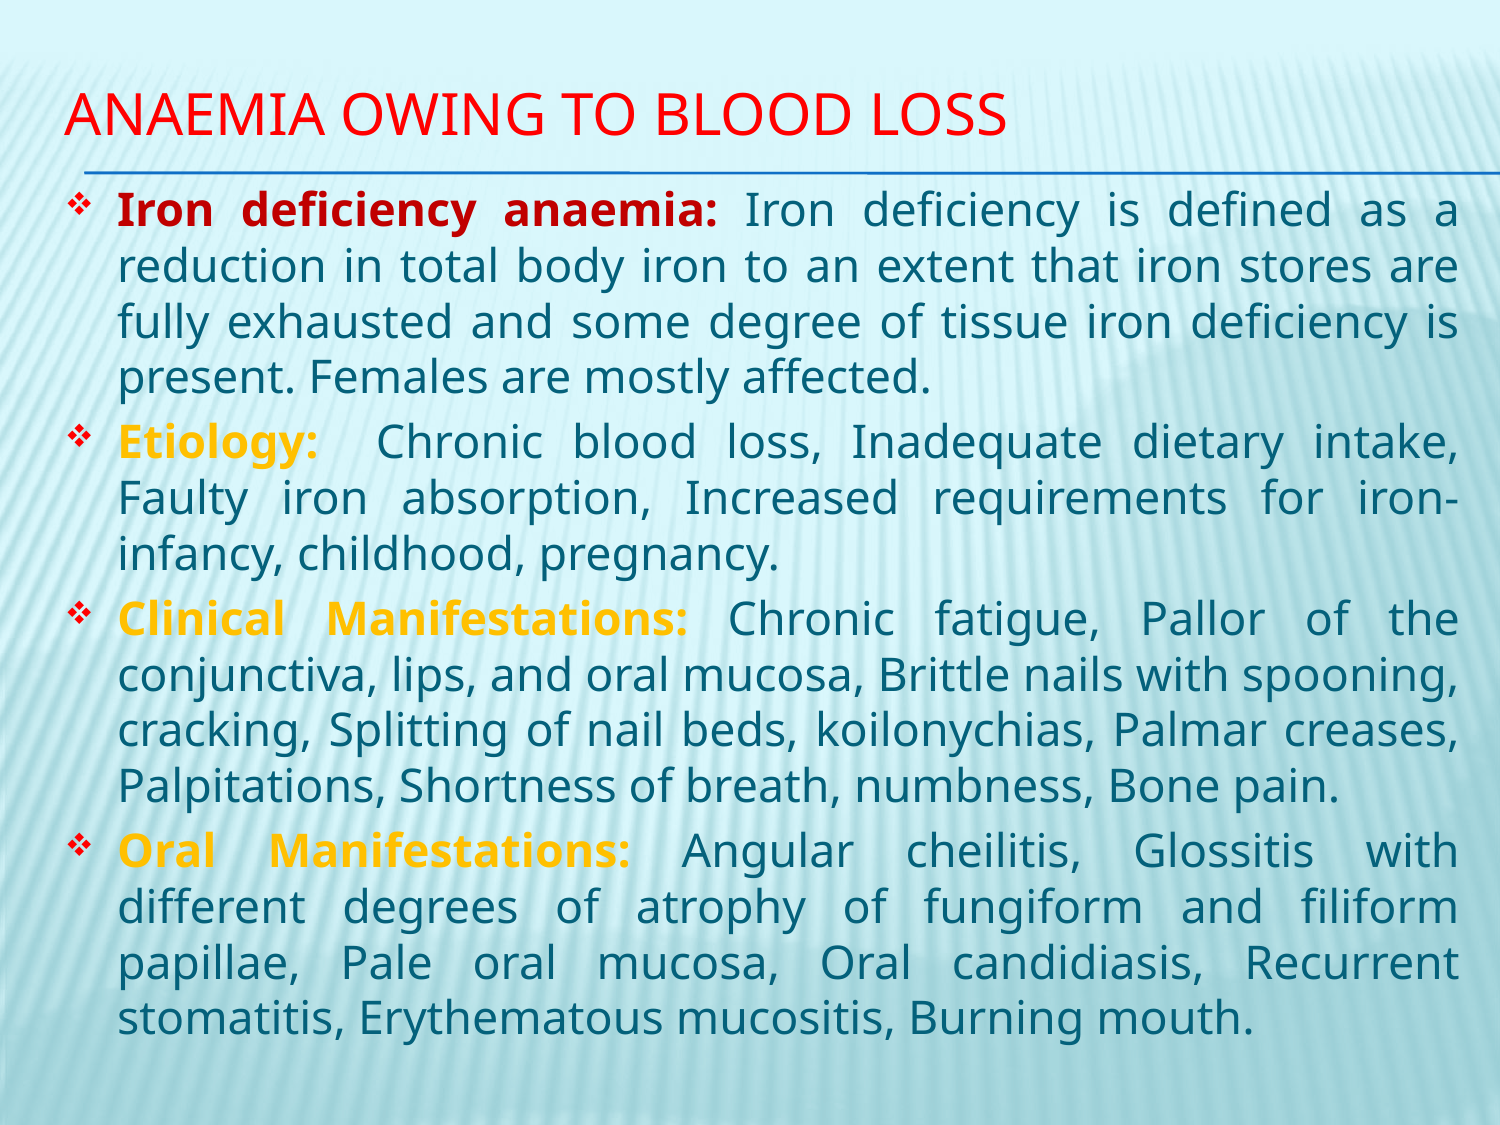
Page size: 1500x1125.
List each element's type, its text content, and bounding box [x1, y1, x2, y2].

list Iron deficiency anaemia: Iron deficiency is defined as a reduction in total body iron to an extent that iron stores are fully exhausted and some degree of tissue iron deficiency is present. Females are mostly affected. Etiology: Chronic blood loss, Inadequate dietary intake, Faulty iron absorption, Increased requirements for iron- infancy, childhood, pregnancy. Clinical Manifestations: Chronic fatigue, Pallor of the conjunctiva, lips, and oral mucosa, Brittle nails with spooning, cracking, Splitting of nail beds, koilonychias, Palmar creases, Palpitations, Shortness of breath, numbness, Bone pain. Oral Manifestations: Angular cheilitis, Glossitis with different degrees of atrophy of fungiform and filiform papillae, Pale oral mucosa, Oral candidiasis, Recurrent stomatitis, Erythematous mucositis, Burning mouth. [50, 172, 1475, 1094]
title Anaemia owing to blood loss [50, 75, 1475, 149]
